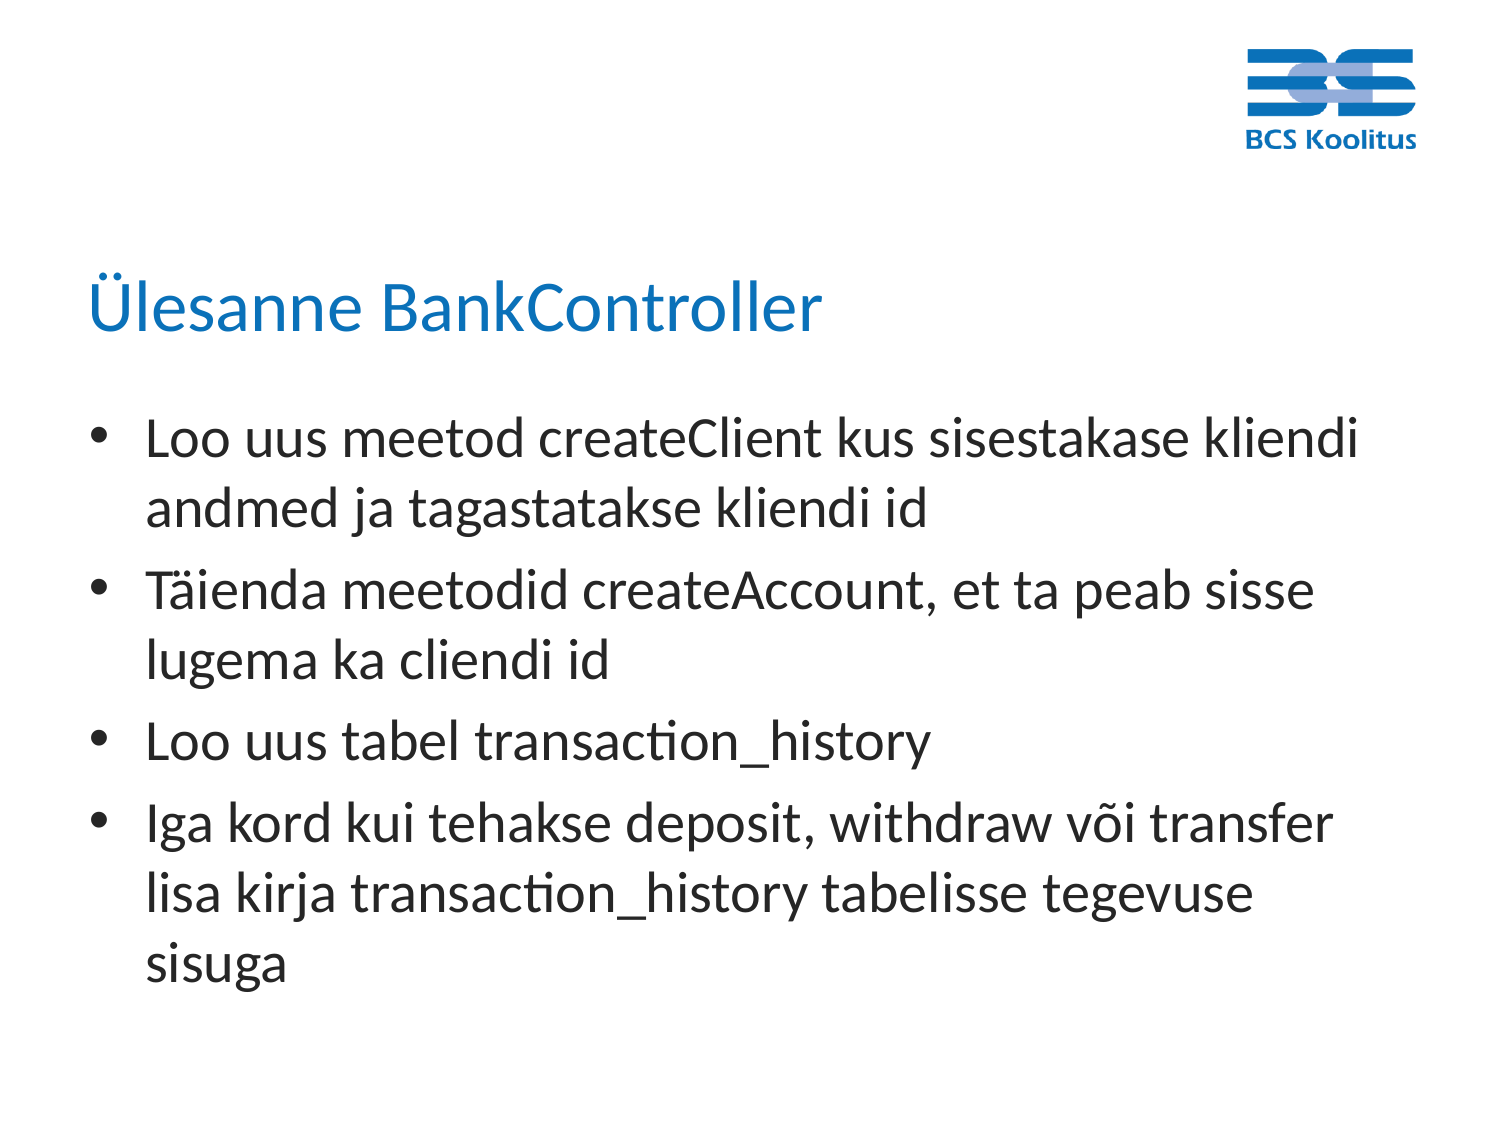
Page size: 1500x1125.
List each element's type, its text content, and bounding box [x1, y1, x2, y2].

list Loo uus meetod createClient kus sisestakase kliendi andmed ja tagastatakse kliendi id Täienda meetodid createAccount, et ta peab sisse lugema ka cliendi id Loo uus tabel transaction_history Iga kord kui tehakse deposit, withdraw või transfer lisa kirja transaction_history tabelisse tegevuse sisuga [73, 391, 1425, 1047]
title Ülesanne BankController [72, 166, 1423, 354]
picture [1246, 49, 1416, 149]
